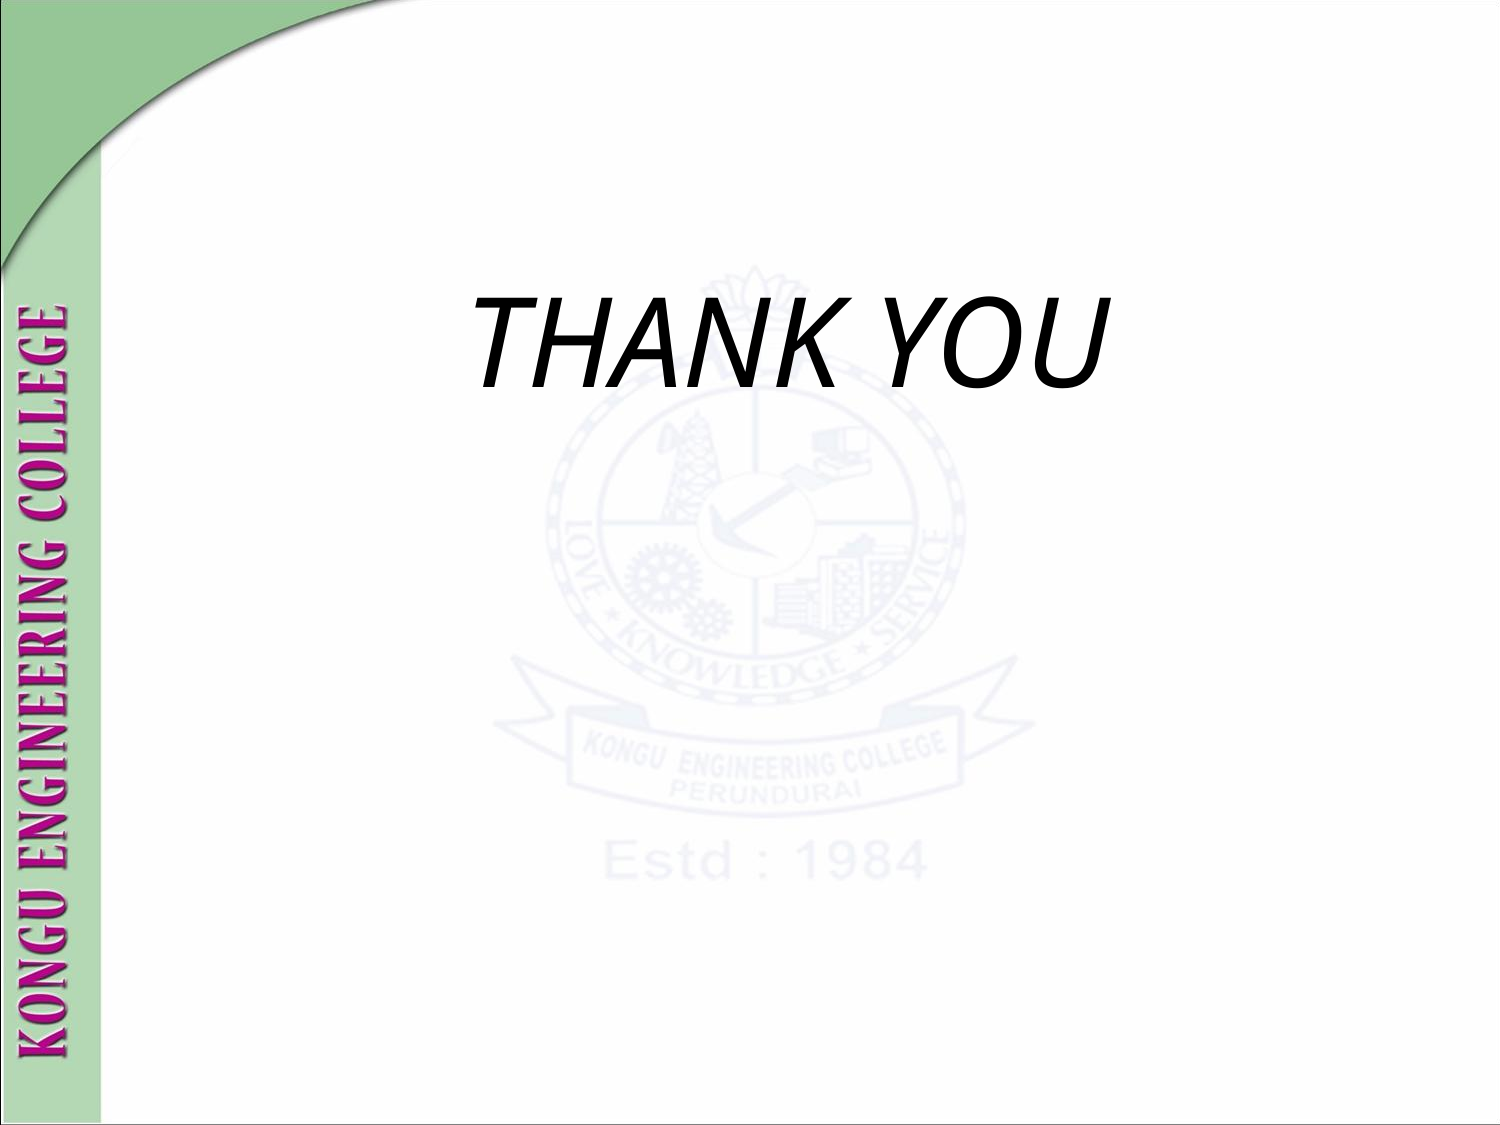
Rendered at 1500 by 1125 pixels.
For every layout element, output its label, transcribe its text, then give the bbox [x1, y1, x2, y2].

picture [0, 0, 1500, 1125]
title THANK YOU [112, 112, 1463, 563]
